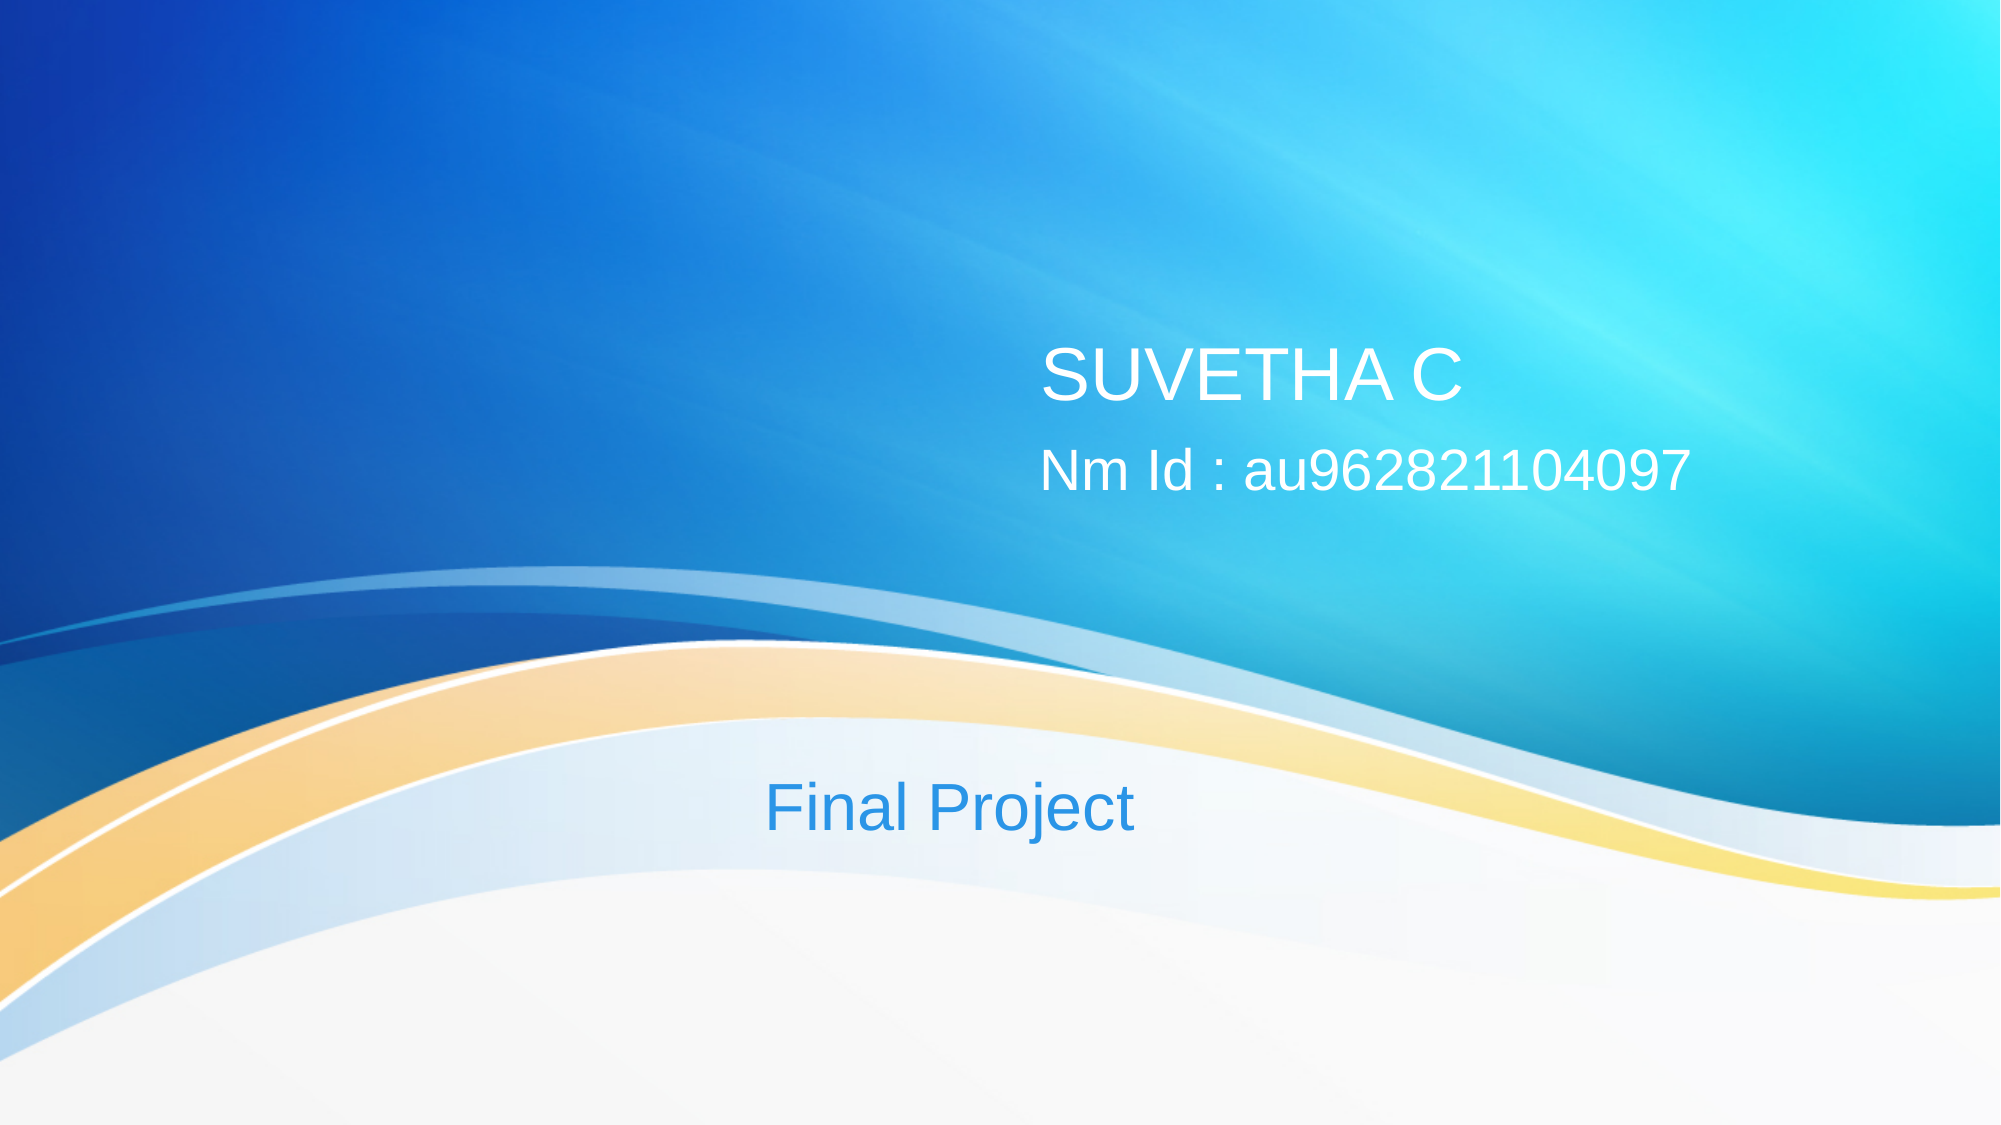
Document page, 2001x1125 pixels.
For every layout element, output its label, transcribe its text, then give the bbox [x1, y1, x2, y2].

subtitle Final Project [51, 756, 1849, 1045]
title SUVETHA C Nm Id : au962821104097 [354, 326, 2000, 505]
picture [0, 0, 2001, 1125]
